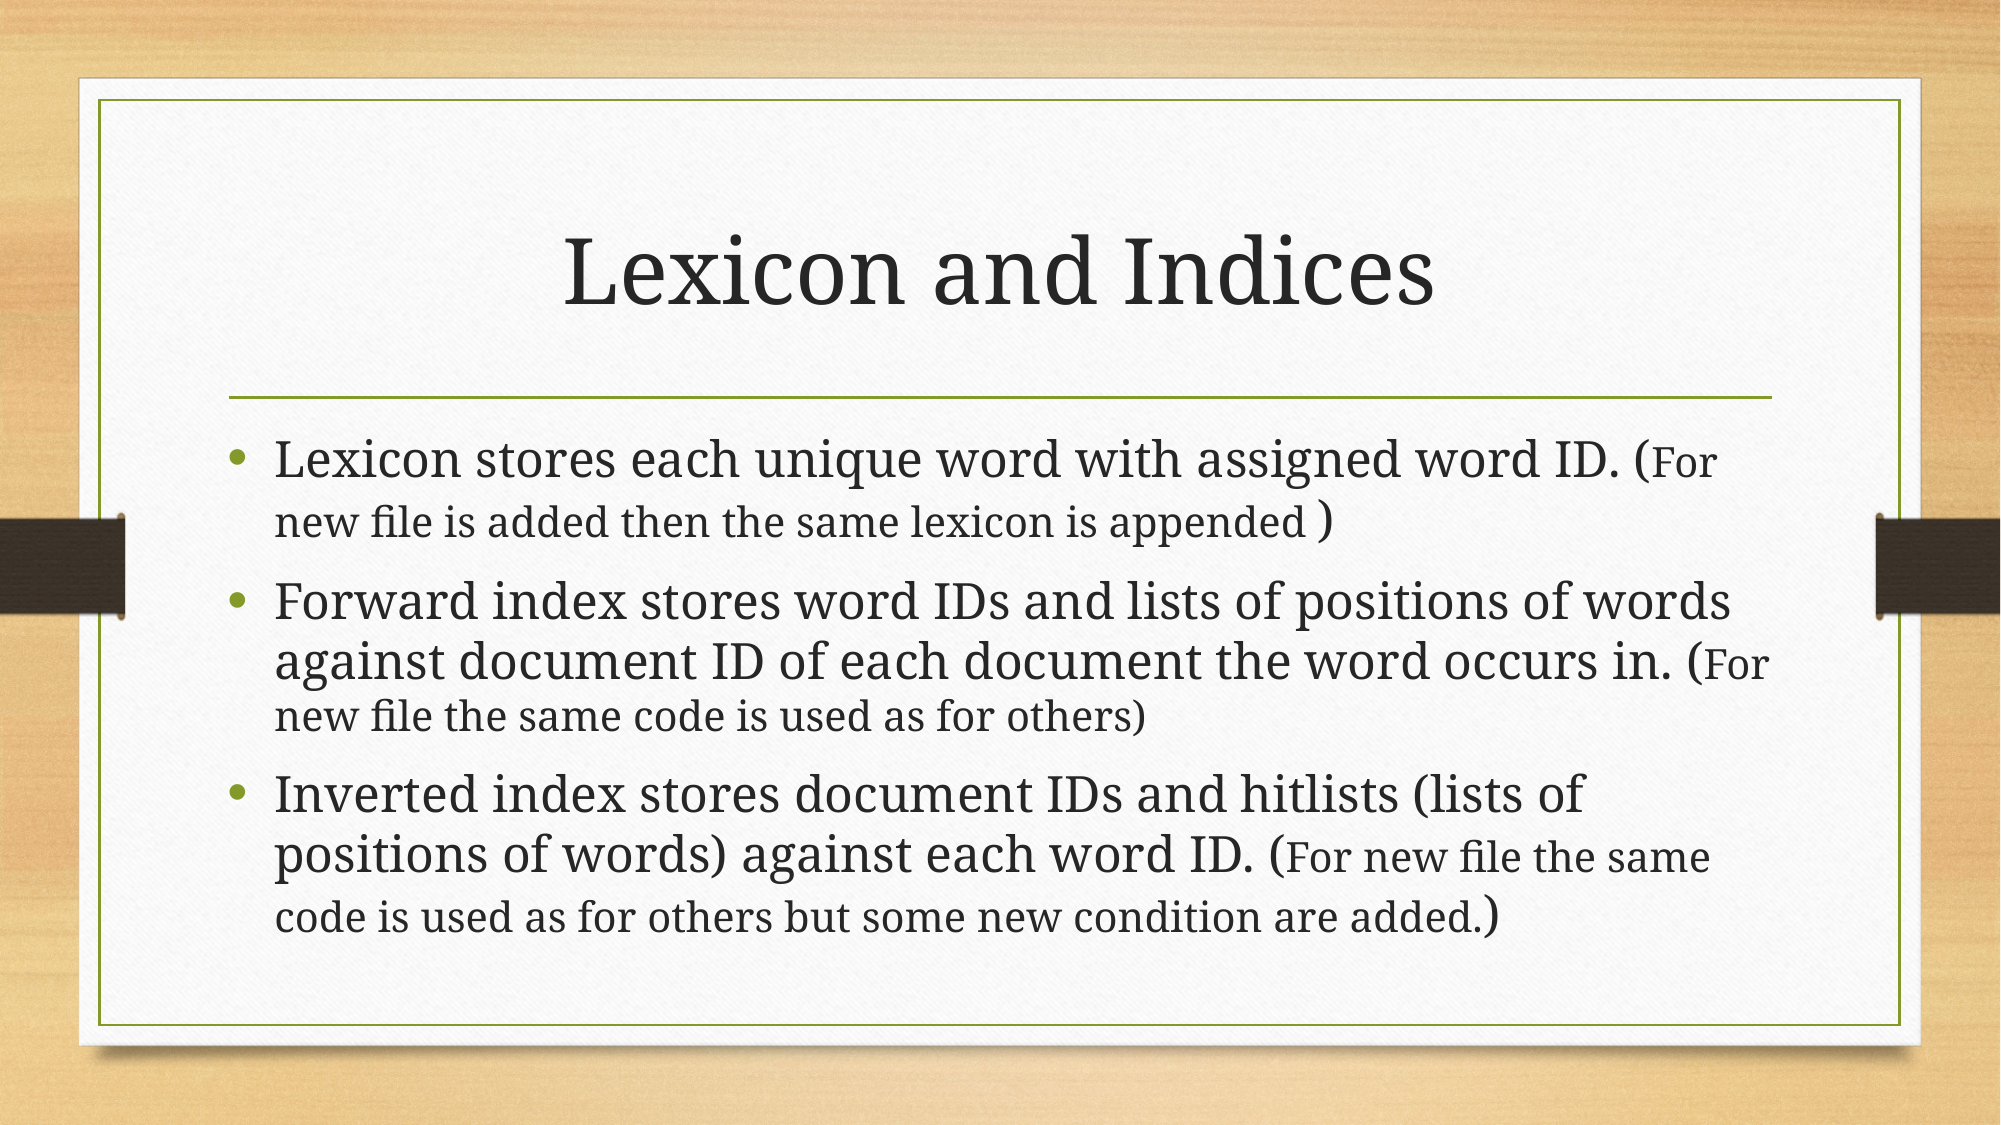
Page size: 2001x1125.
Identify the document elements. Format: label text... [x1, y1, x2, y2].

title Lexicon and Indices [212, 161, 1788, 375]
list Lexicon stores each unique word with assigned word ID. (For new file is added then the same lexicon is appended ) Forward index stores word IDs and lists of positions of words against document ID of each document the word occurs in. (For new file the same code is used as for others) Inverted index stores document IDs and hitlists (lists of positions of words) against each word ID. (For new file the same code is used as for others but some new condition are added.) [212, 419, 1788, 964]
picture [0, 0, 2001, 1125]
